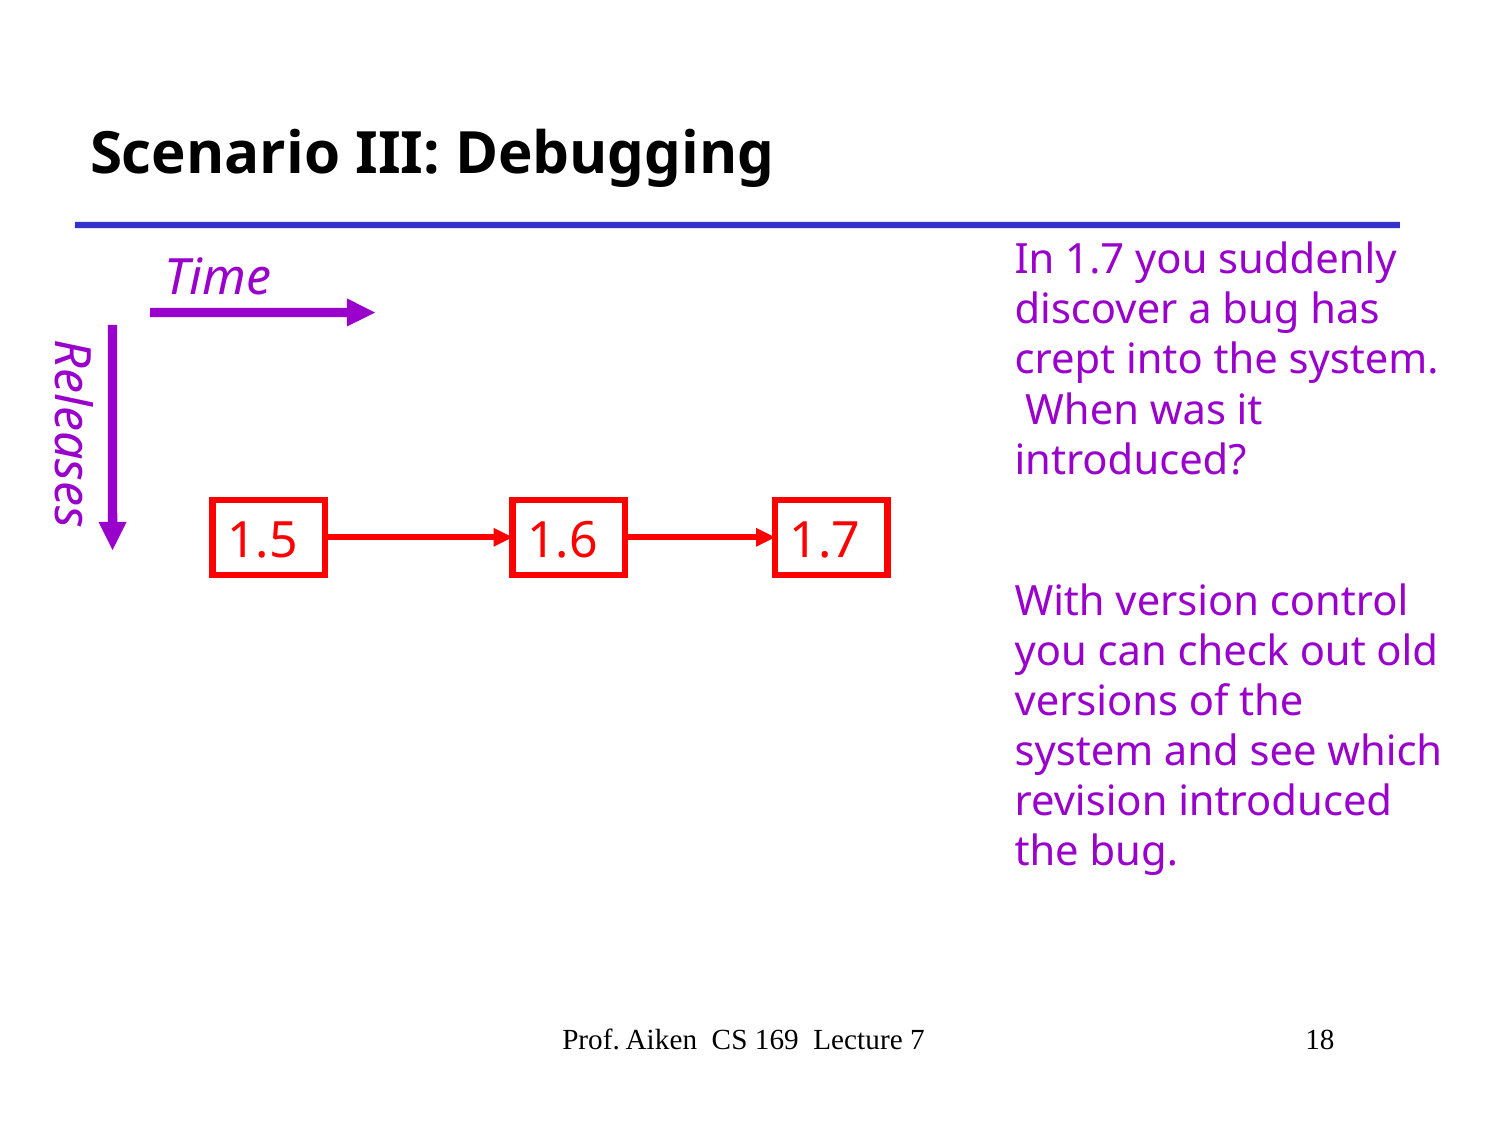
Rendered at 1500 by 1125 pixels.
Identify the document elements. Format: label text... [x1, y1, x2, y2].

text_box [362, 312, 376, 319]
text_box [628, 499, 888, 582]
title Scenario III: Debugging [75, 75, 1400, 225]
footer Prof. Aiken CS 169 Lecture 7 [462, 1012, 1025, 1088]
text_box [328, 499, 625, 582]
text_box 1.5 [212, 499, 325, 575]
text_box [113, 537, 119, 550]
text_box Time [149, 237, 375, 313]
text_box Releases [37, 324, 113, 575]
slide_number 18 [1037, 1012, 1350, 1088]
text_box In 1.7 you suddenly discover a bug has crept into the system. When was it introduced? With version control you can check out old versions of the system and see which revision introduced the bug. [999, 224, 1463, 882]
